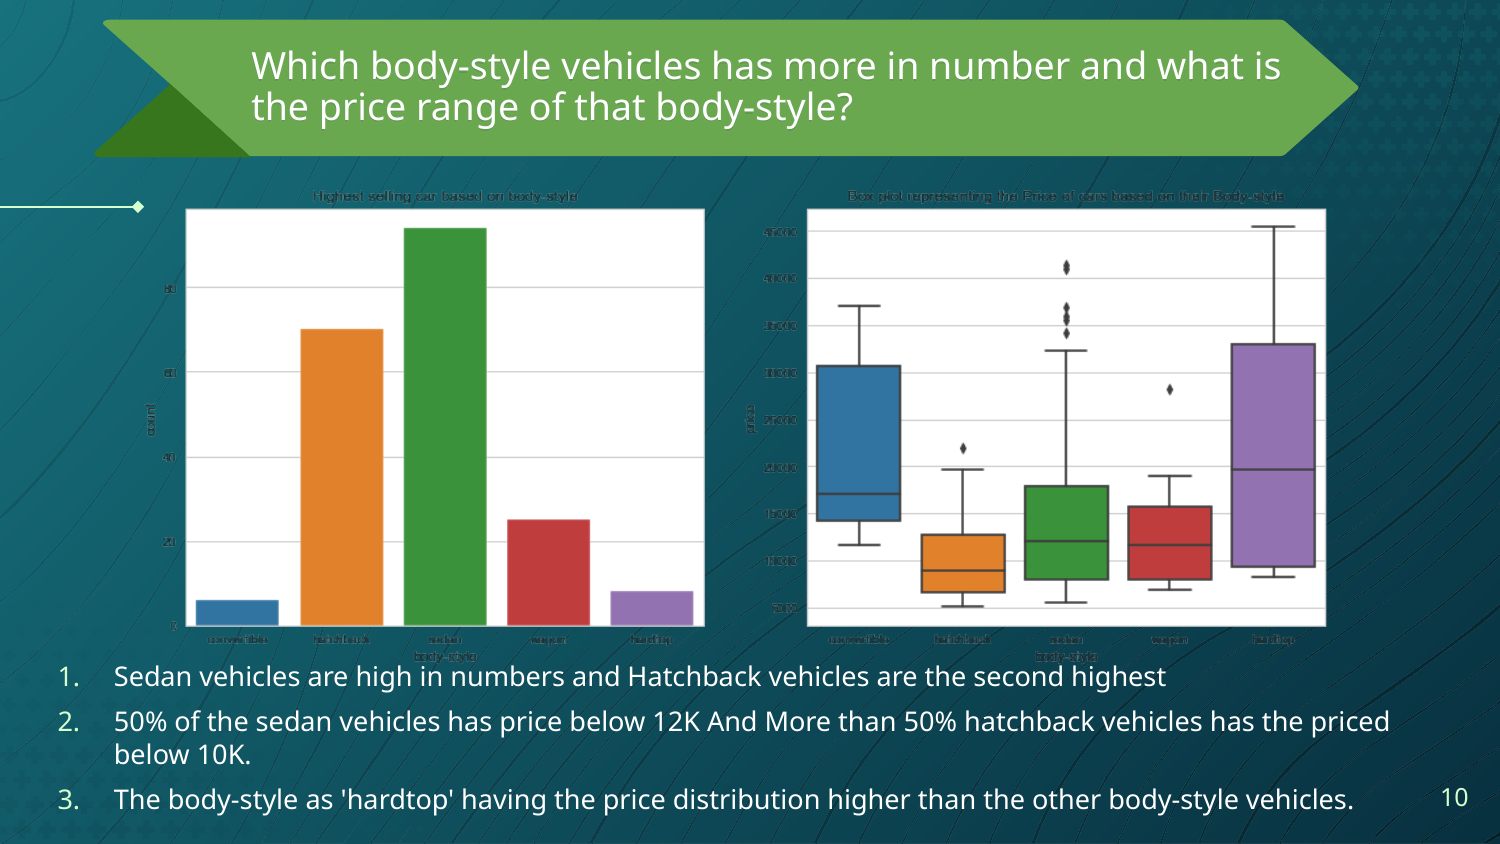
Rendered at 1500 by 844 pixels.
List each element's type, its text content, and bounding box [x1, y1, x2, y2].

text_box [102, 19, 1359, 157]
title Which body-style vehicles has more in number and what is the price range of that body-style? [251, 30, 1295, 146]
picture [135, 182, 1334, 673]
list Sedan vehicles are high in numbers and Hatchback vehicles are the second highest 50% of the sedan vehicles has price below 12K And More than 50% hatchback vehicles has the priced below 10K. The body-style as 'hardtop' having the price distribution higher than the other body-style vehicles. [57, 659, 1469, 844]
text_box [94, 82, 252, 158]
